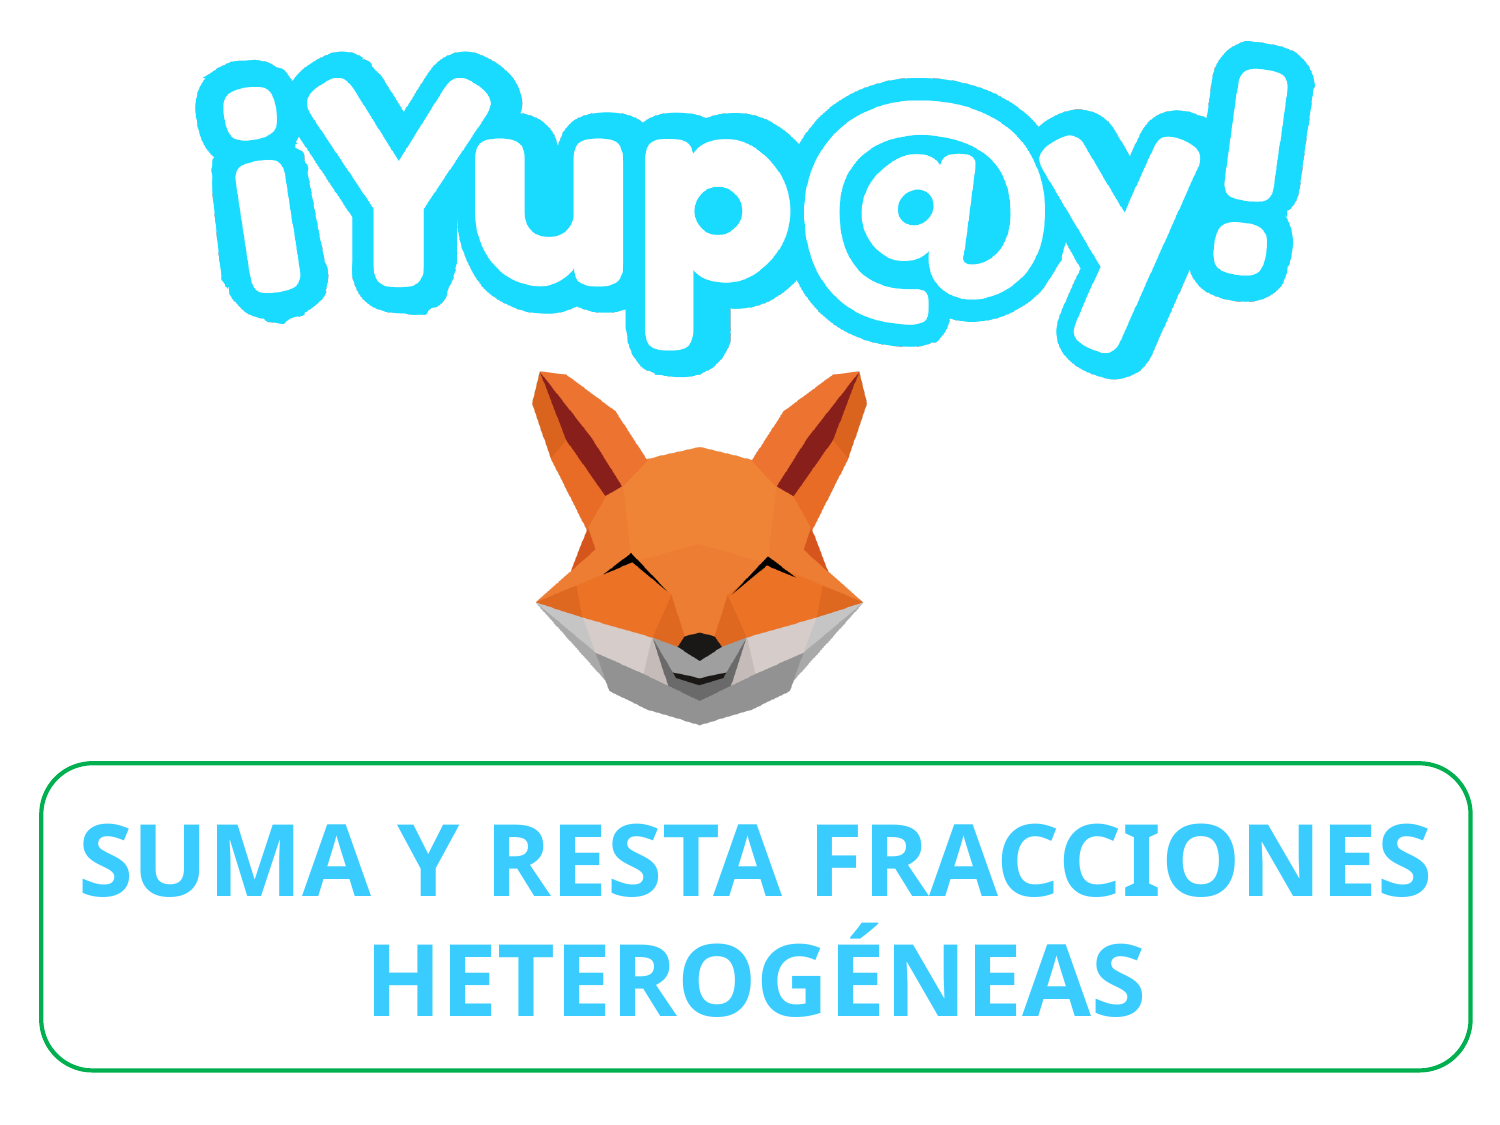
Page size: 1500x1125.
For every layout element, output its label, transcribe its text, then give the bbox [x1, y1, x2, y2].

picture [135, 0, 1365, 726]
text_box SUMA Y RESTA FRACCIONES HETEROGÉNEAS [39, 761, 1473, 1073]
